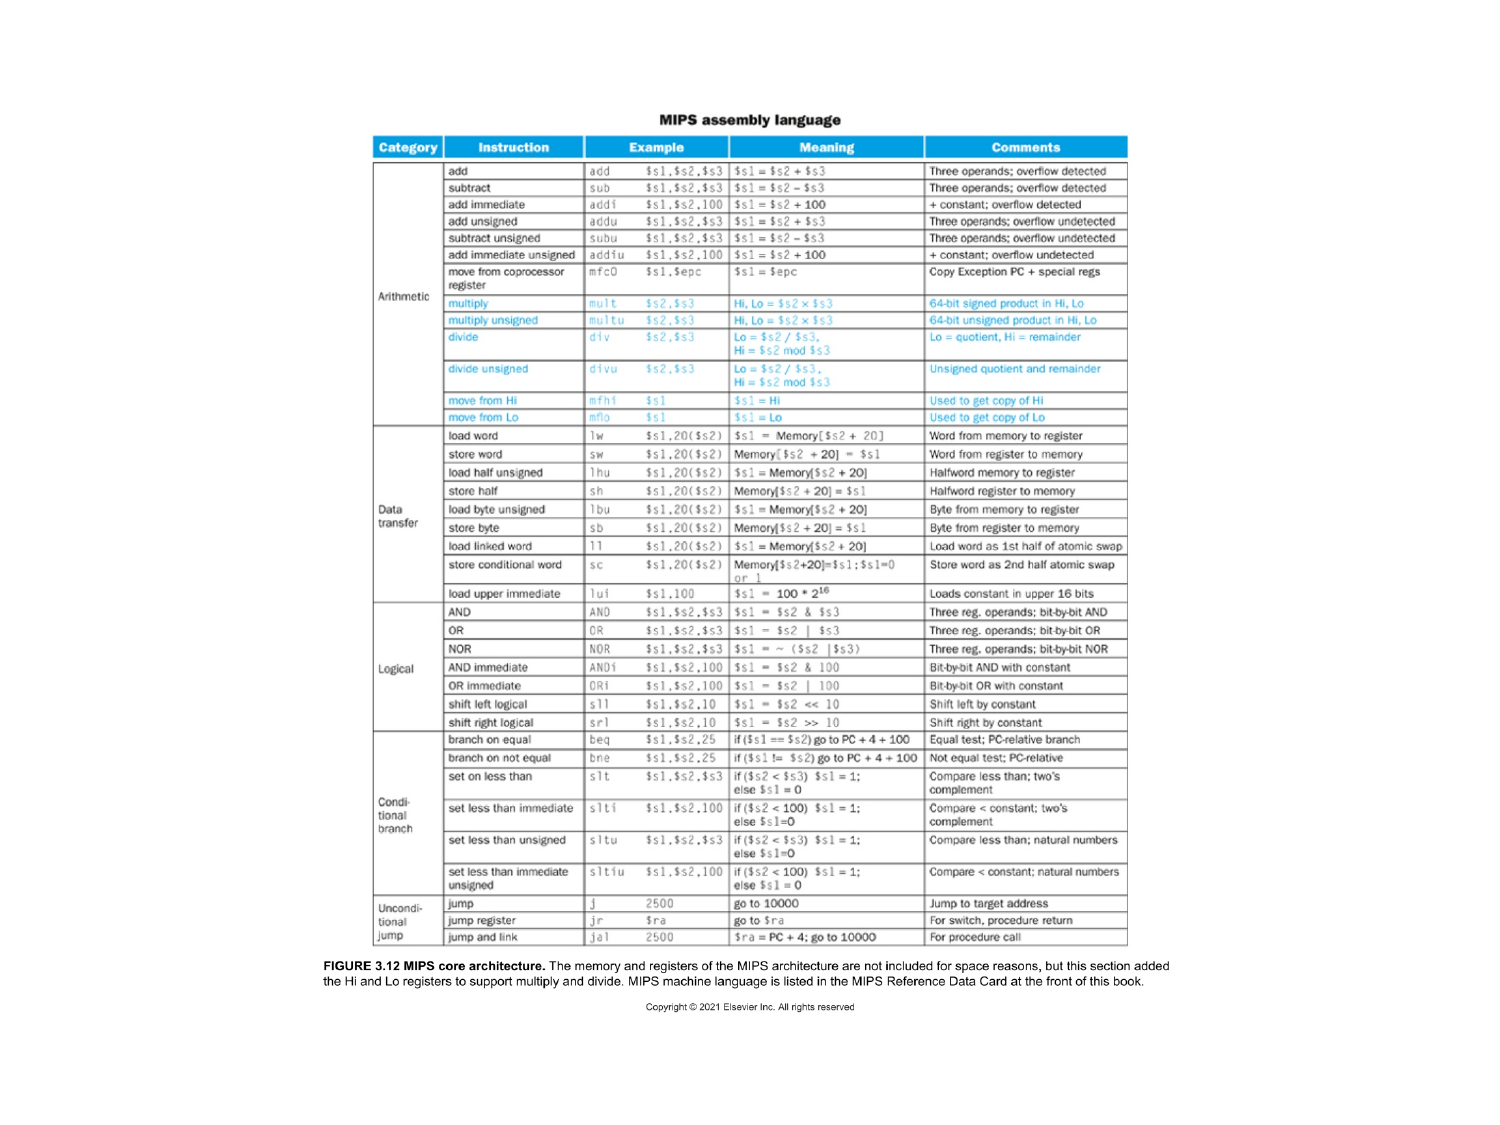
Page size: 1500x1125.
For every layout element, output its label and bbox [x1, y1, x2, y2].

picture [322, 112, 1177, 1013]
